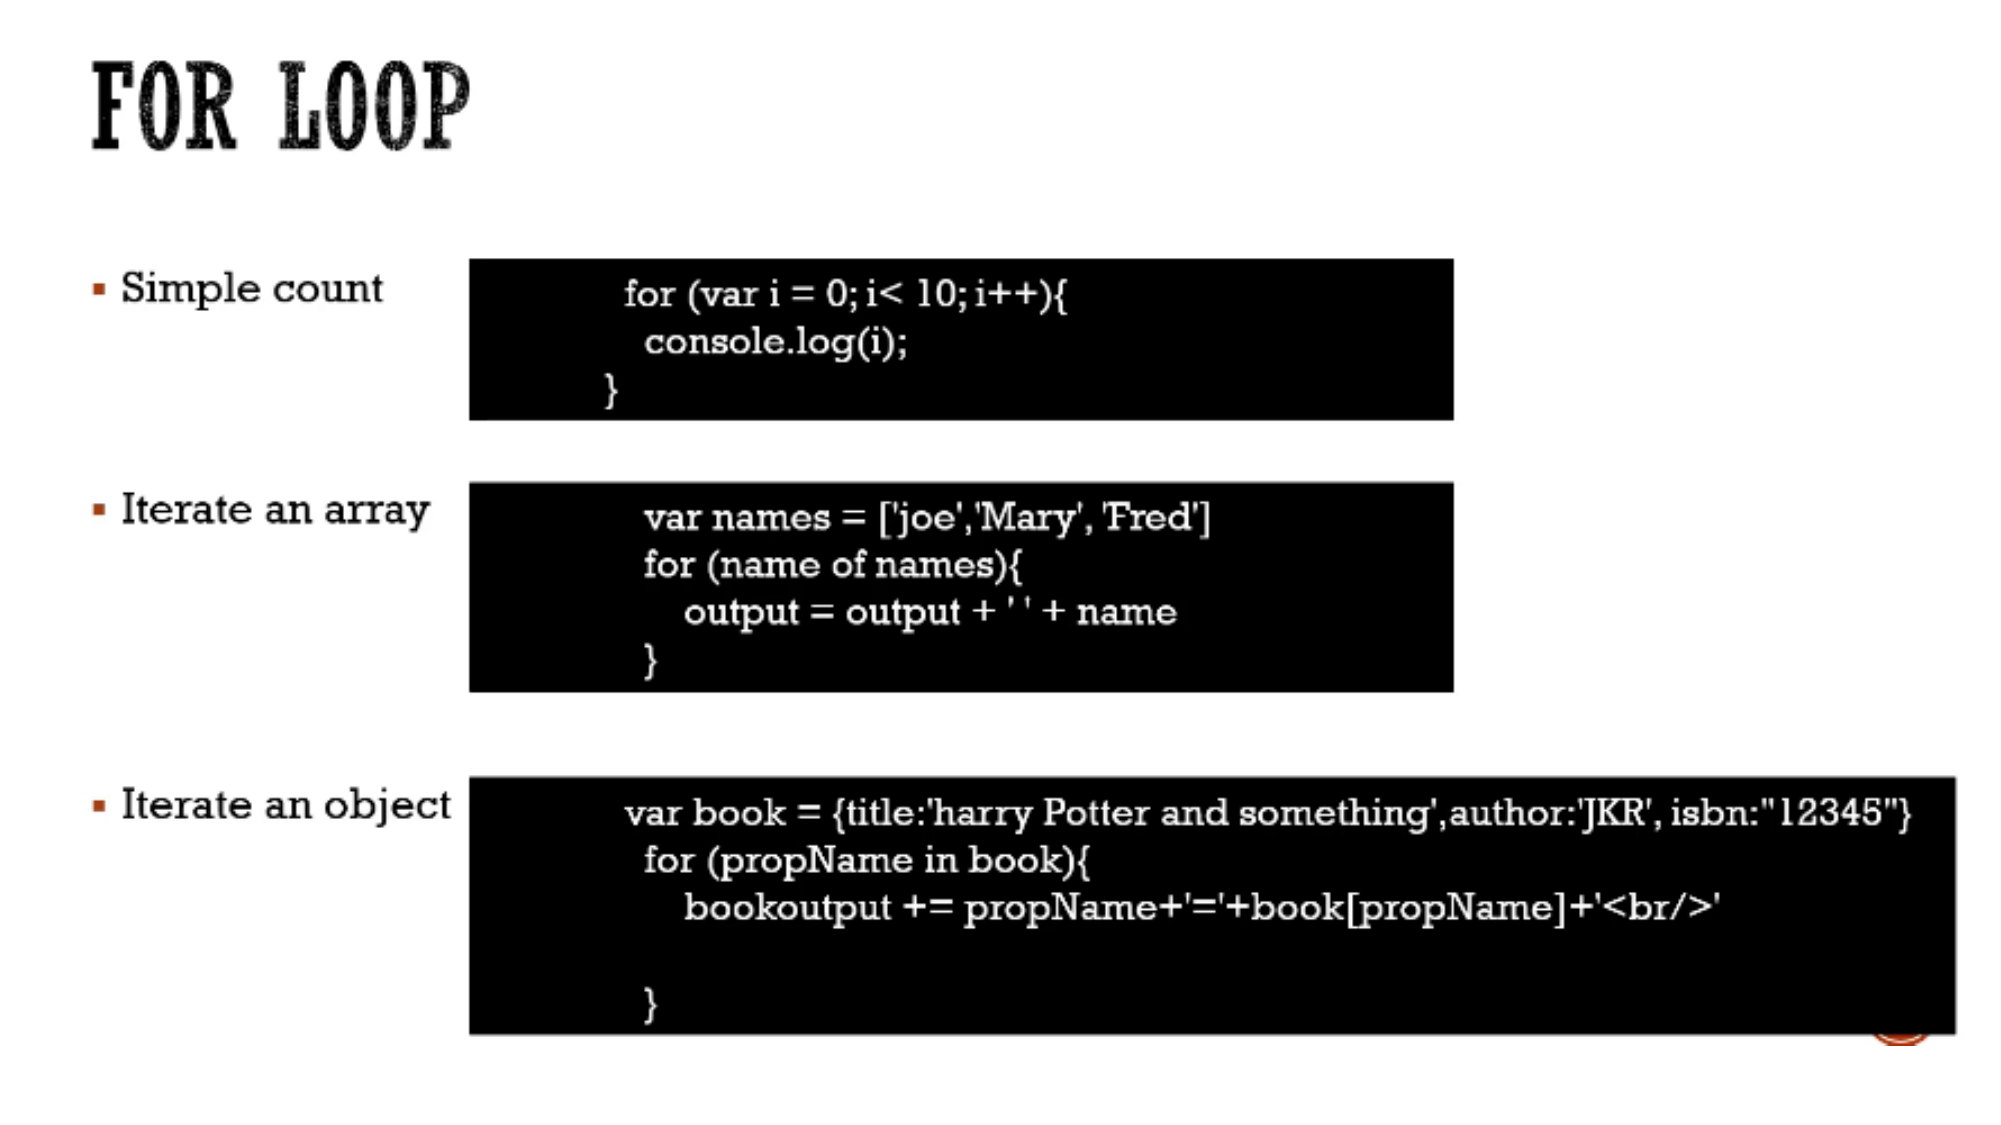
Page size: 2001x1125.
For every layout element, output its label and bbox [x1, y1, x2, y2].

list [80, 48, 1967, 1047]
